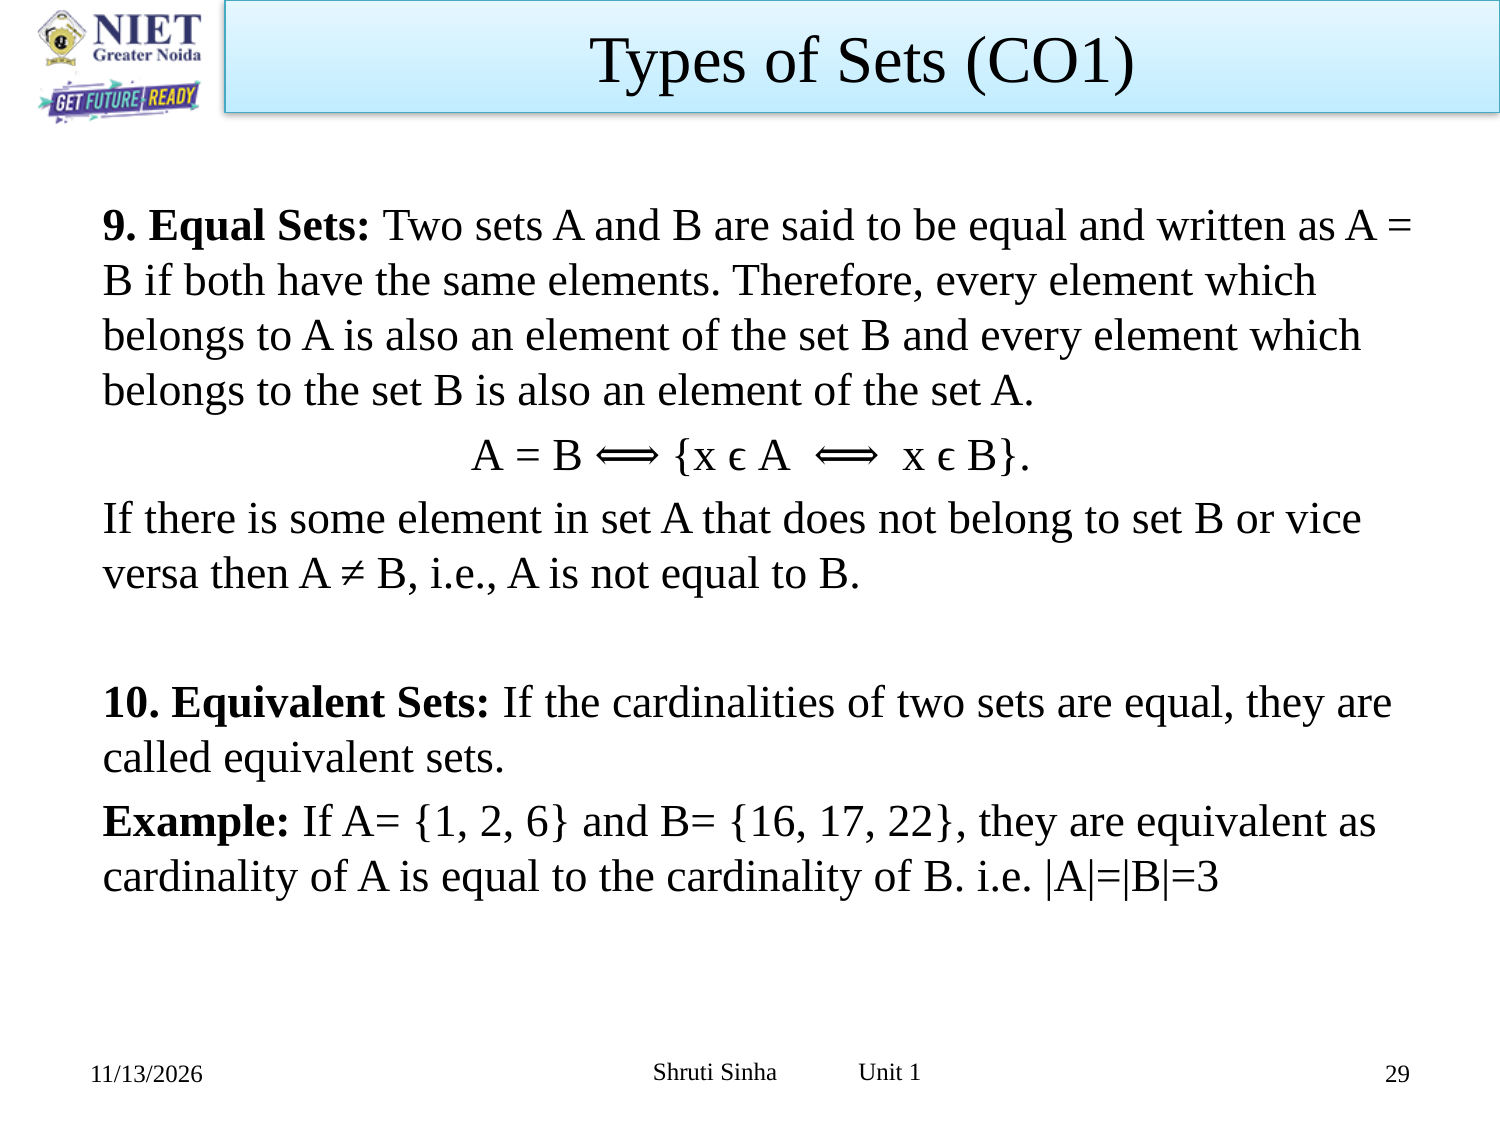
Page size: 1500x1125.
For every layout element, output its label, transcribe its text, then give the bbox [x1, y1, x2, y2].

slide_number 29 [1074, 1042, 1425, 1103]
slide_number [75, 1042, 425, 1103]
list 9. Equal Sets: Two sets A and B are said to be equal and written as A = B if both have the same elements. Therefore, every element which belongs to A is also an element of the set B and every element which belongs to the set B is also an element of the set A. A = B ⟺ {x ϵ A ⟺ x ϵ B}. If there is some element in set A that does not belong to set B or vice versa then A ≠ B, i.e., A is not equal to B. 10. Equivalent Sets: If the cardinalities of two sets are equal, they are called equivalent sets. Example: If A= {1, 2, 6} and B= {16, 17, 22}, they are equivalent as cardinality of A is equal to the cardinality of B. i.e. |A|=|B|=3 [87, 187, 1438, 930]
picture [0, 0, 238, 135]
text_box Types of Sets (CO1) [238, 0, 1500, 113]
footer Shruti Sinha Unit 1 [375, 1040, 1200, 1100]
